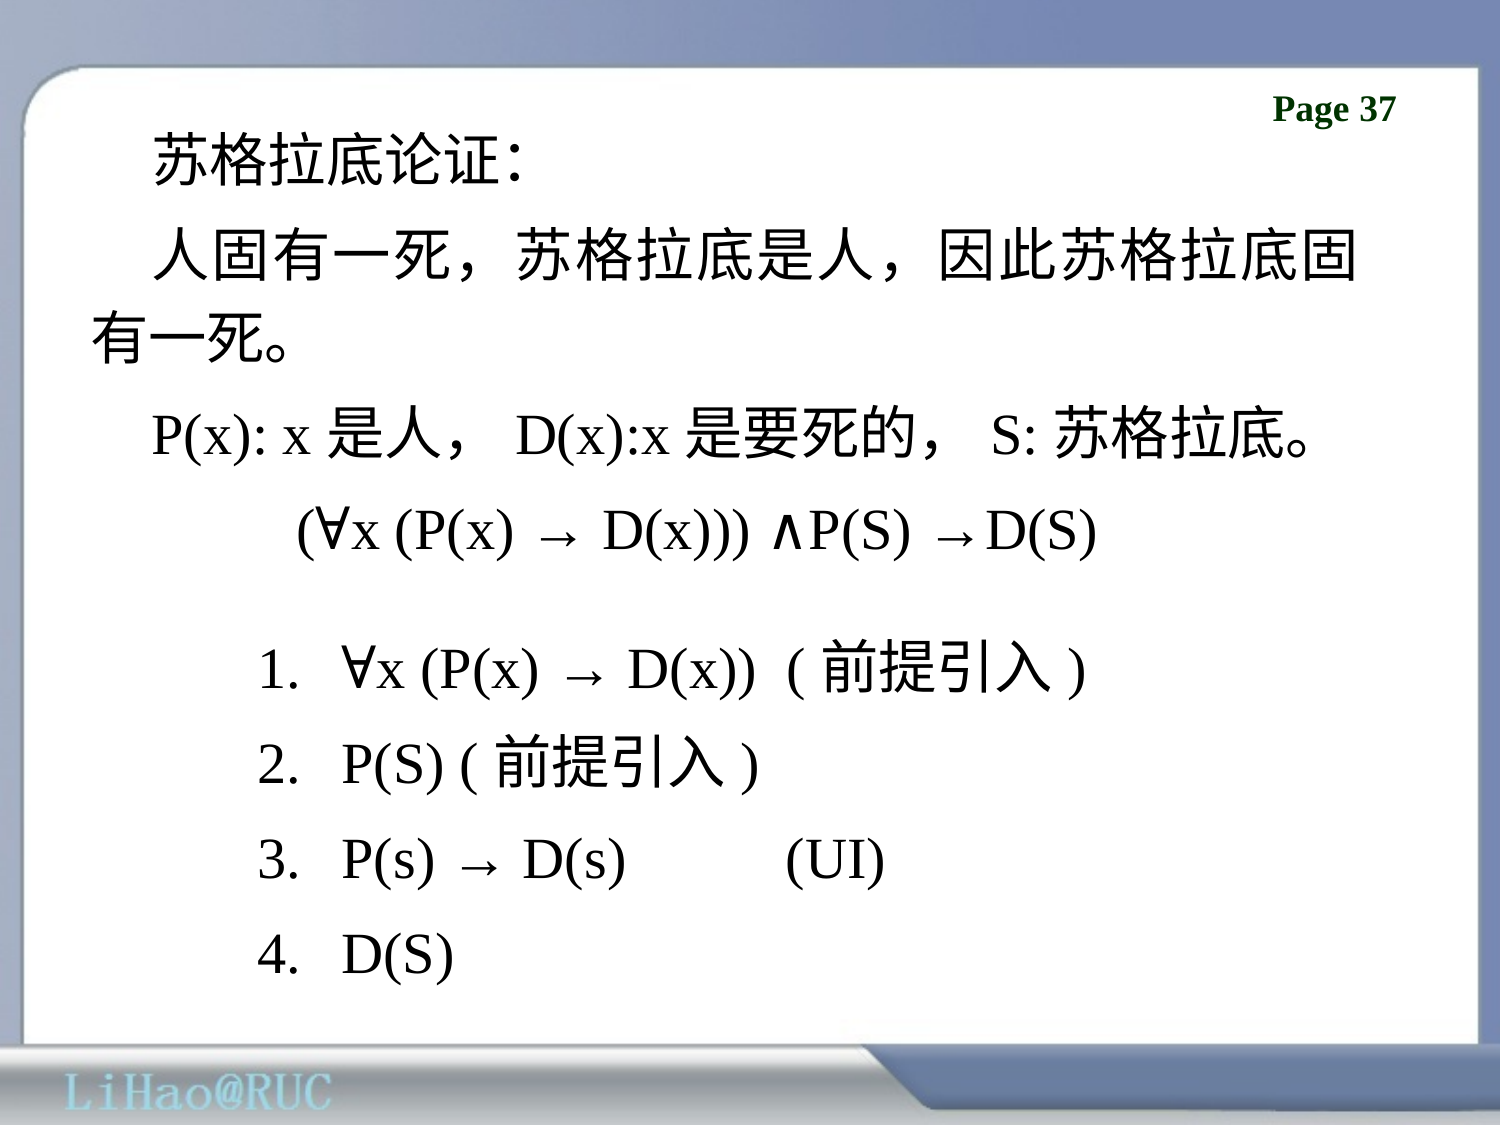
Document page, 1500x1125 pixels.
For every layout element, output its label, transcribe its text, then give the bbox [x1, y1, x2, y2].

picture [0, 0, 1500, 1125]
text_box ∀x (P(x) → D(x)) (前提引入) P(S) (前提引入) P(s) → D(s) (UI) D(S) [242, 609, 1140, 1000]
list 苏格拉底论证： 人固有一死，苏格拉底是人，因此苏格拉底固有一死。 P(x): x是人，D(x):x是要死的，S:苏格拉底。 (∀x (P(x) → D(x))) ∧P(S) →D(S) [75, 101, 1375, 586]
